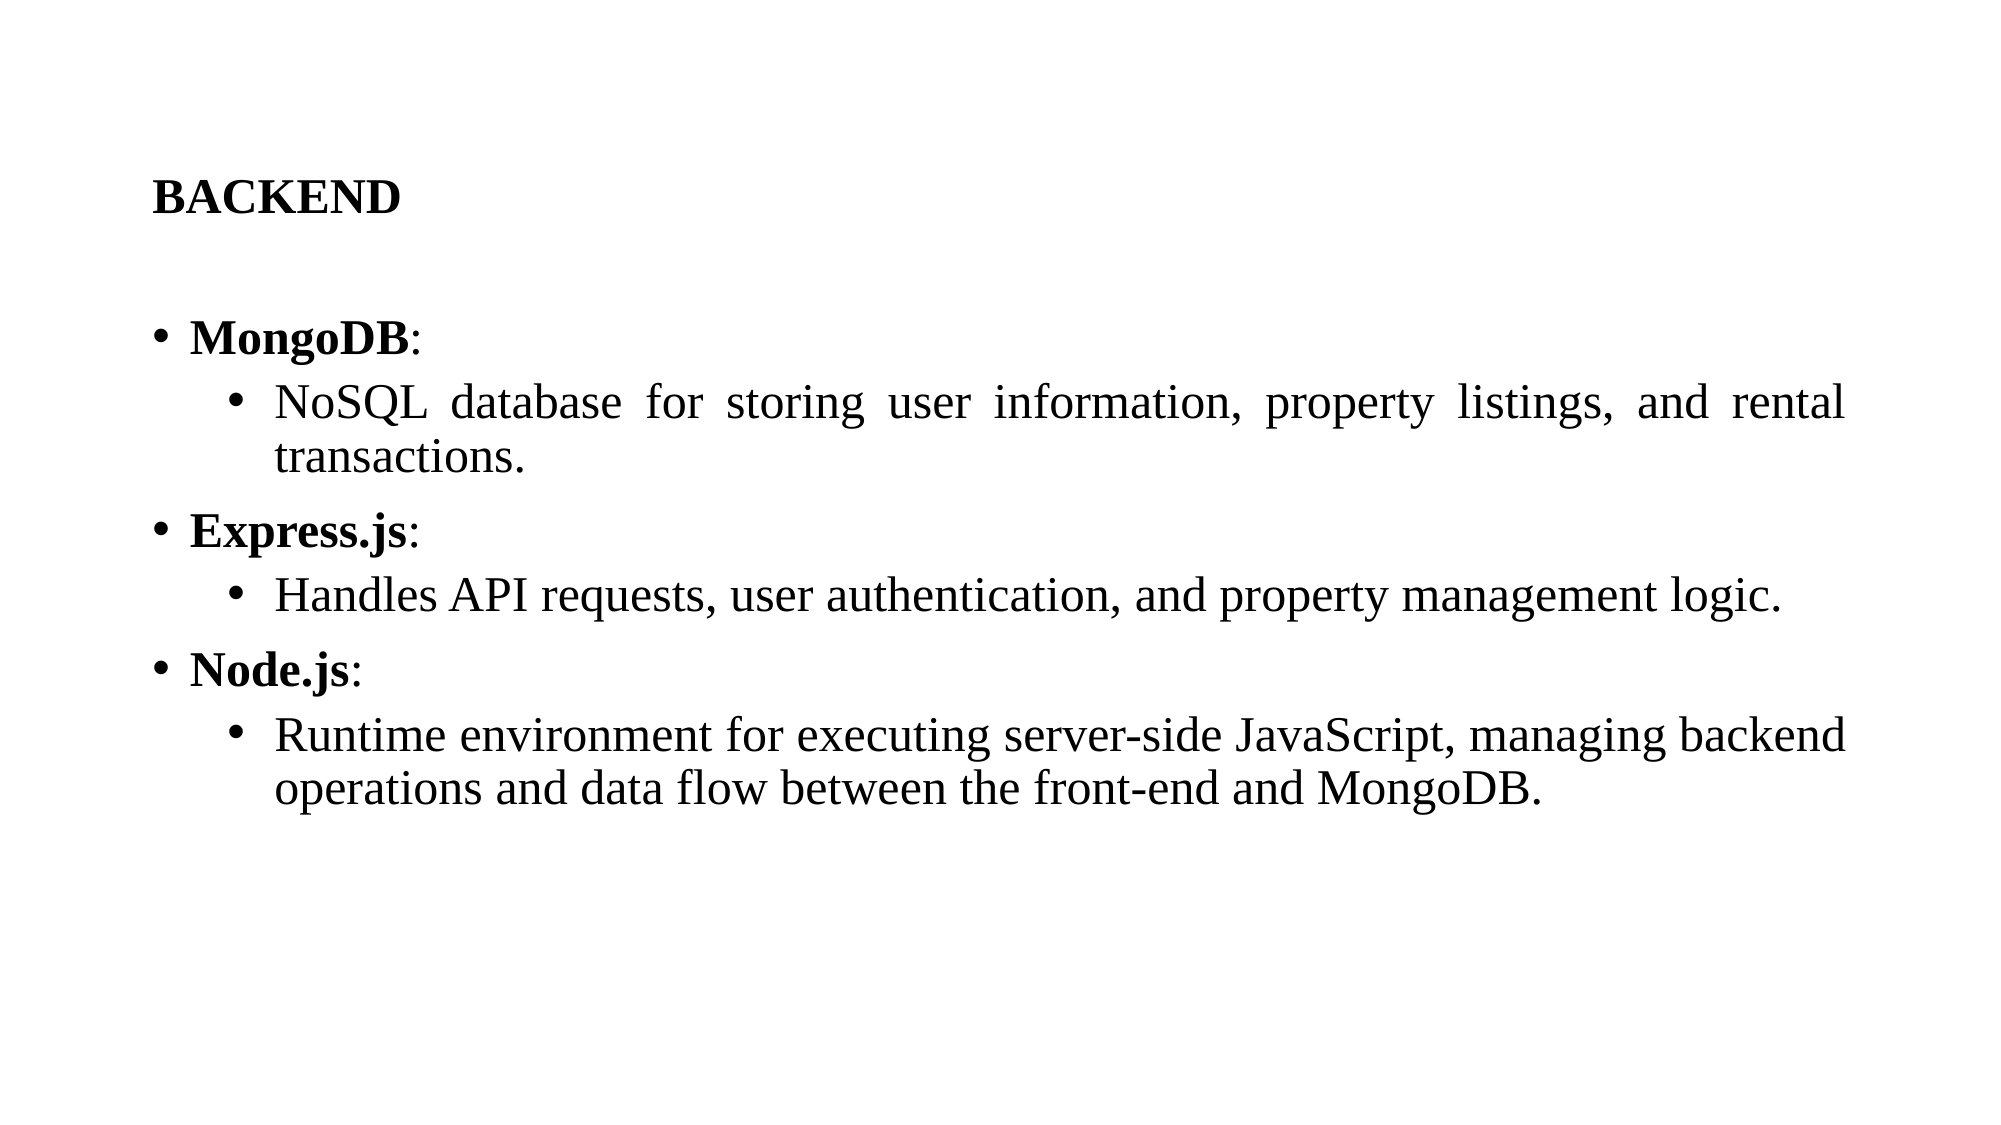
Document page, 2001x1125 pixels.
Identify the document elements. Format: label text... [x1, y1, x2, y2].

list BACKEND MongoDB: NoSQL database for storing user information, property listings, and rental transactions. Express.js: Handles API requests, user authentication, and property management logic. Node.js: Runtime environment for executing server-side JavaScript, managing backend operations and data flow between the front-end and MongoDB. [137, 162, 1863, 1014]
